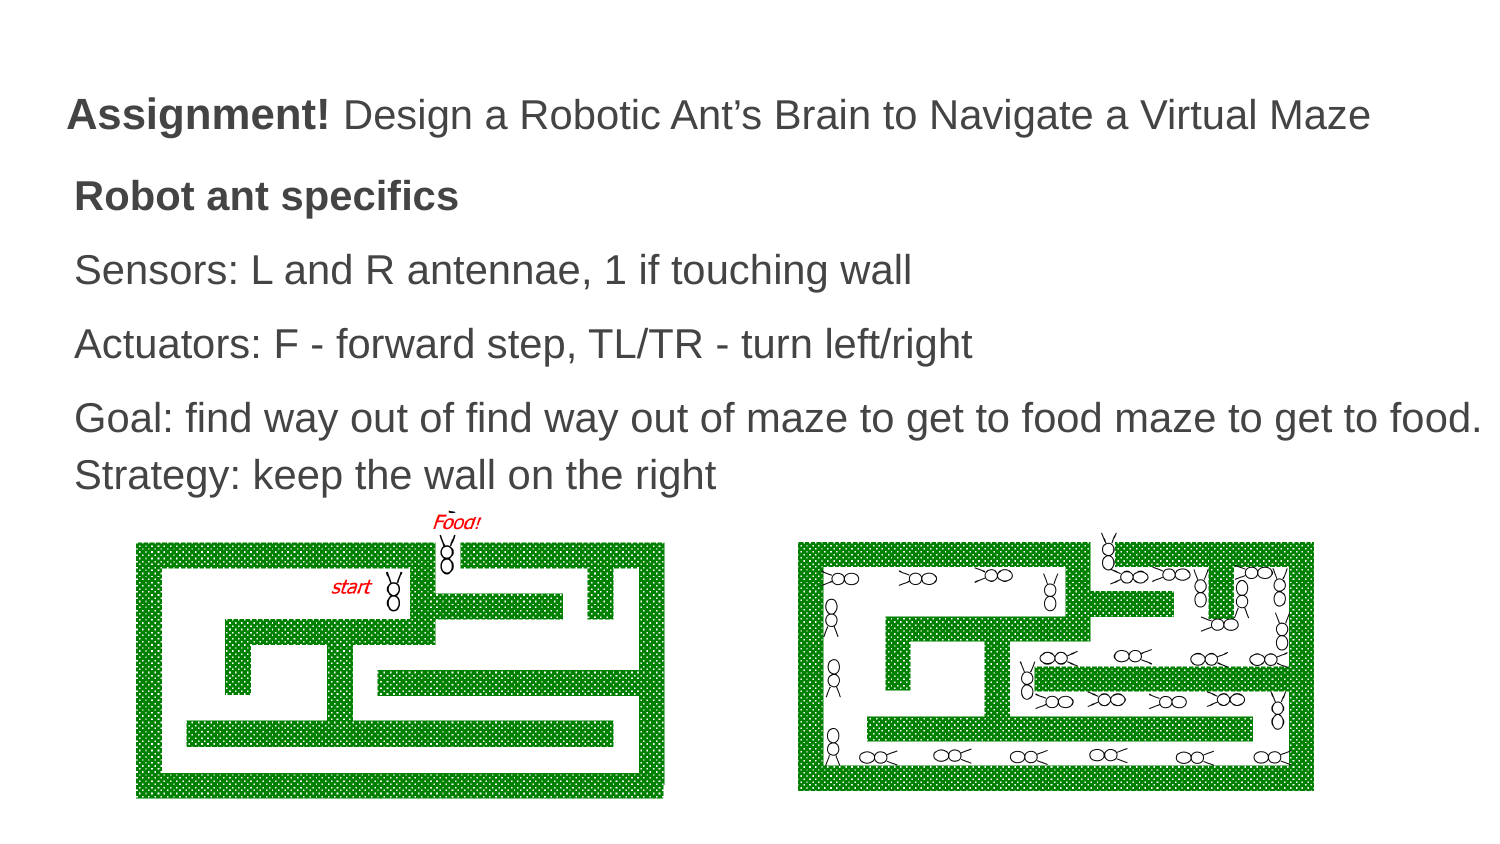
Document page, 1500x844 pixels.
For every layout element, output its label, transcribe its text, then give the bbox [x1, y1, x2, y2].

text_box Robot ant specifics Sensors: L and R antennae, 1 if touching wall Actuators: F - forward step, TL/TR - turn left/right Goal: find way out of find way out of maze to get to food maze to get to food. Strategy: keep the wall on the right [59, 145, 1500, 807]
picture [93, 508, 717, 829]
text_box Assignment! Design a Robotic Ant’s Brain to Navigate a Virtual Maze [51, 31, 1449, 154]
picture [757, 519, 1357, 818]
